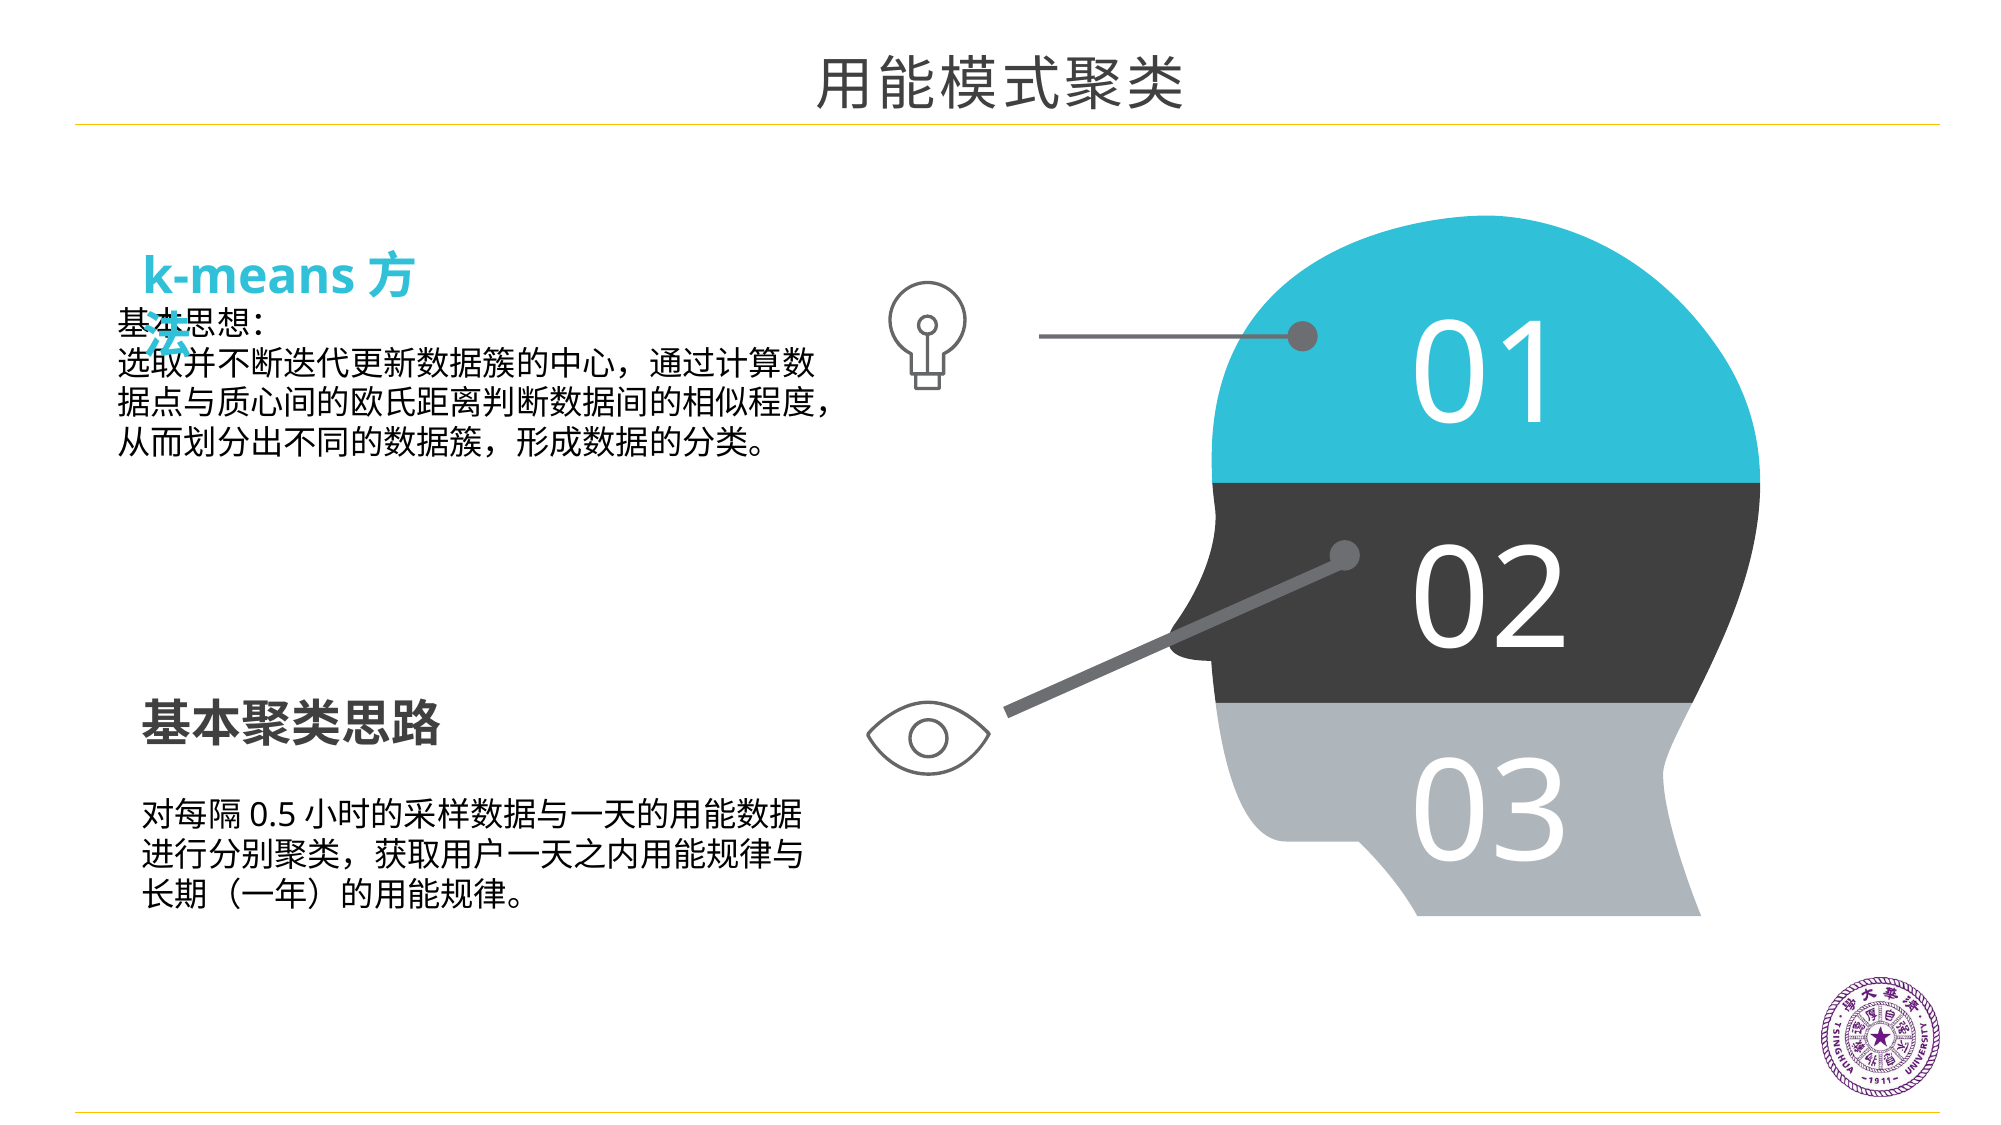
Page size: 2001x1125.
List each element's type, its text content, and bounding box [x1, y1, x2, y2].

text_box [908, 718, 949, 759]
text_box [1169, 482, 1761, 702]
picture [1818, 974, 1942, 1099]
text_box [1329, 540, 1360, 571]
text_box 01 [1409, 280, 1572, 451]
text_box 02 [1409, 506, 1572, 677]
text_box 基本思想： 选取并不断迭代更新数据簇的中心，通过计算数据点与质心间的欧氏距离判断数据间的相似程度，从而划分出不同的数据簇，形成数据的分类。 [102, 294, 845, 469]
text_box [1211, 215, 1761, 482]
text_box [888, 280, 967, 391]
text_box [866, 700, 991, 776]
text_box 对每隔0.5小时的采样数据与一天的用能数据进行分别聚类，获取用户一天之内用能规律与长期（一年）的用能规律。 [126, 785, 845, 921]
text_box 03 [1409, 718, 1572, 889]
text_box 基本聚类思路 [126, 684, 562, 760]
text_box 用能模式聚类 [669, 39, 1331, 124]
text_box [1215, 702, 1702, 917]
text_box [1039, 334, 1287, 339]
text_box k-means方法 [127, 235, 471, 371]
text_box [1003, 561, 1340, 719]
text_box [1287, 321, 1318, 352]
